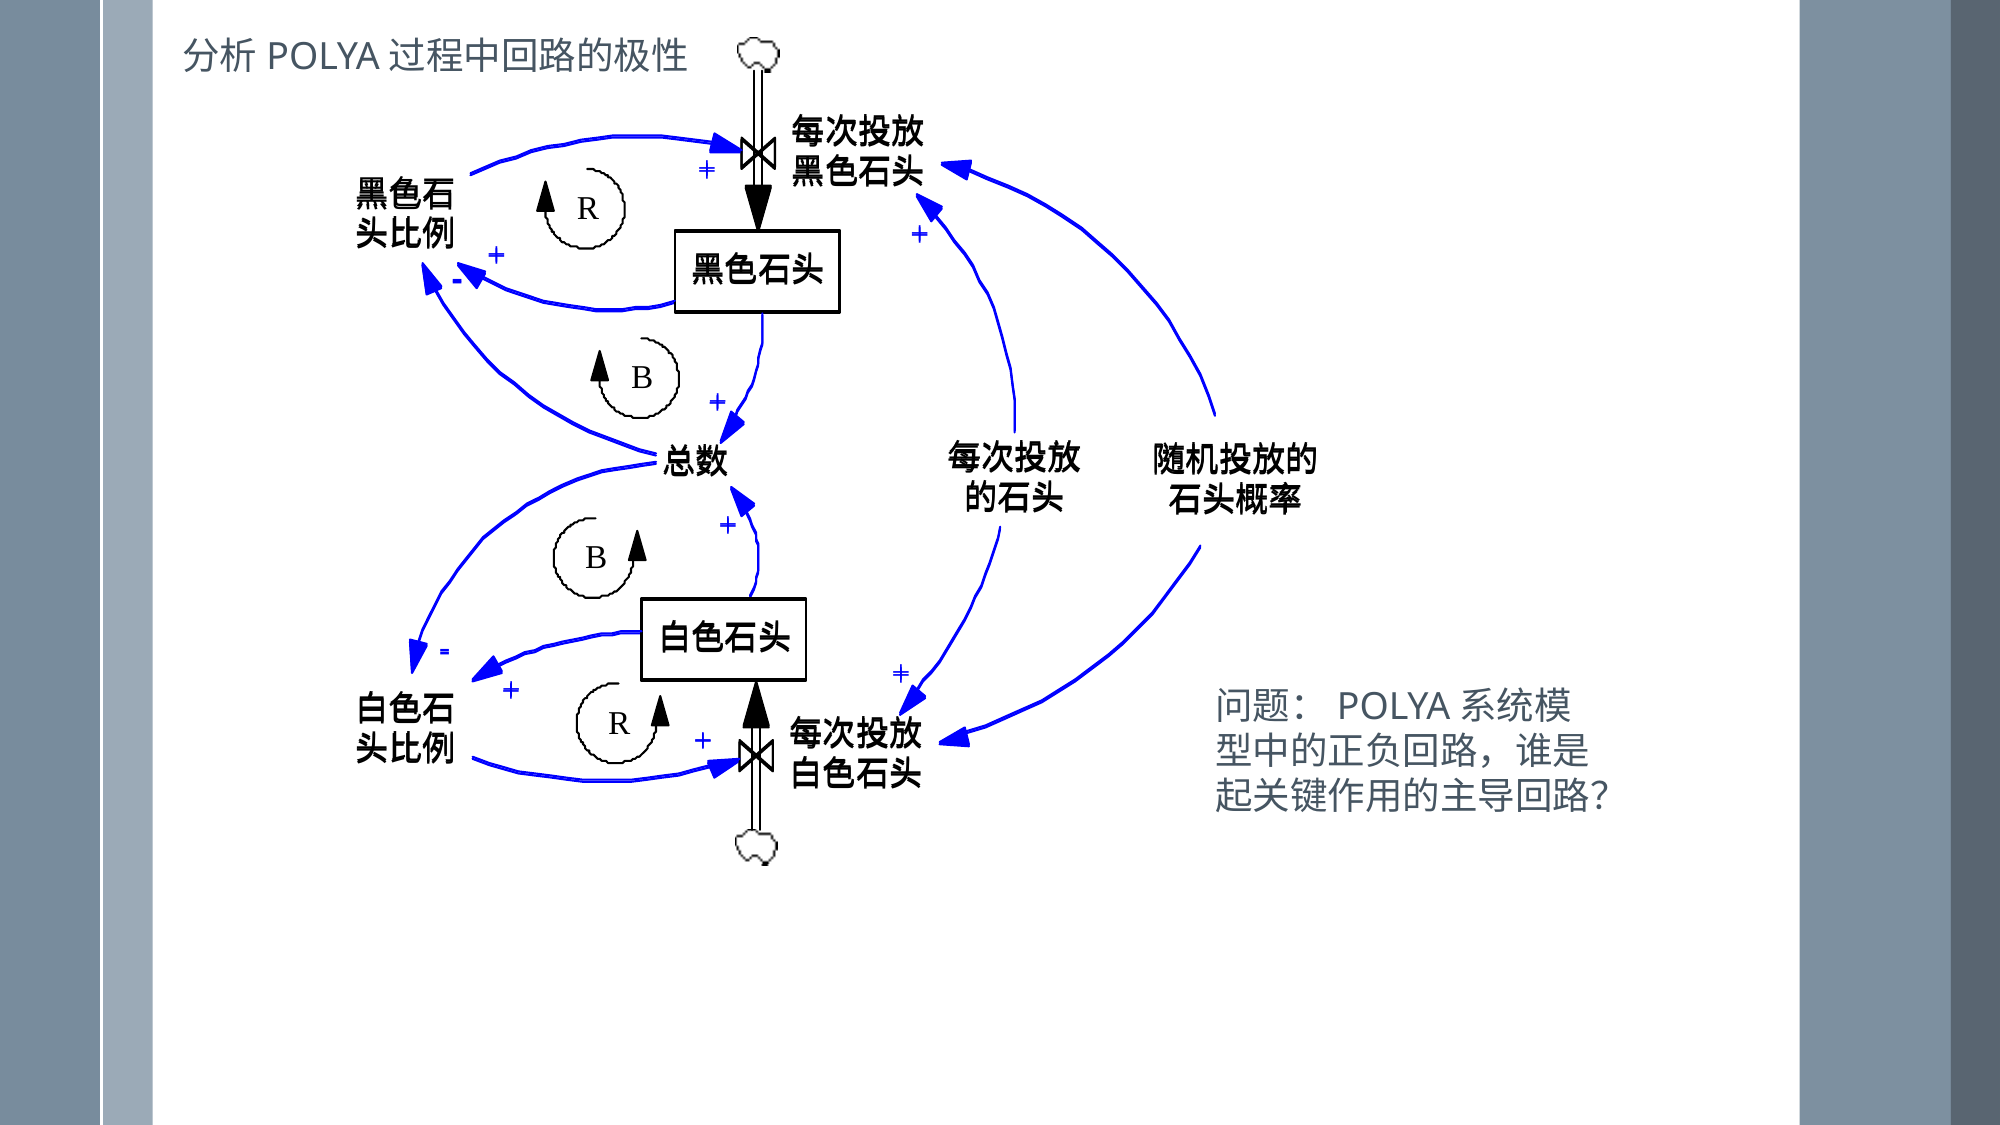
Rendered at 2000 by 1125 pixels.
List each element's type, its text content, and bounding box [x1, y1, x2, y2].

picture [251, 30, 1388, 906]
text_box 分析POLYA过程中回路的极性 [167, 24, 704, 85]
text_box 问题：POLYA系统模型中的正负回路，谁是起关键作用的主导回路？ [1388, 674, 1614, 825]
